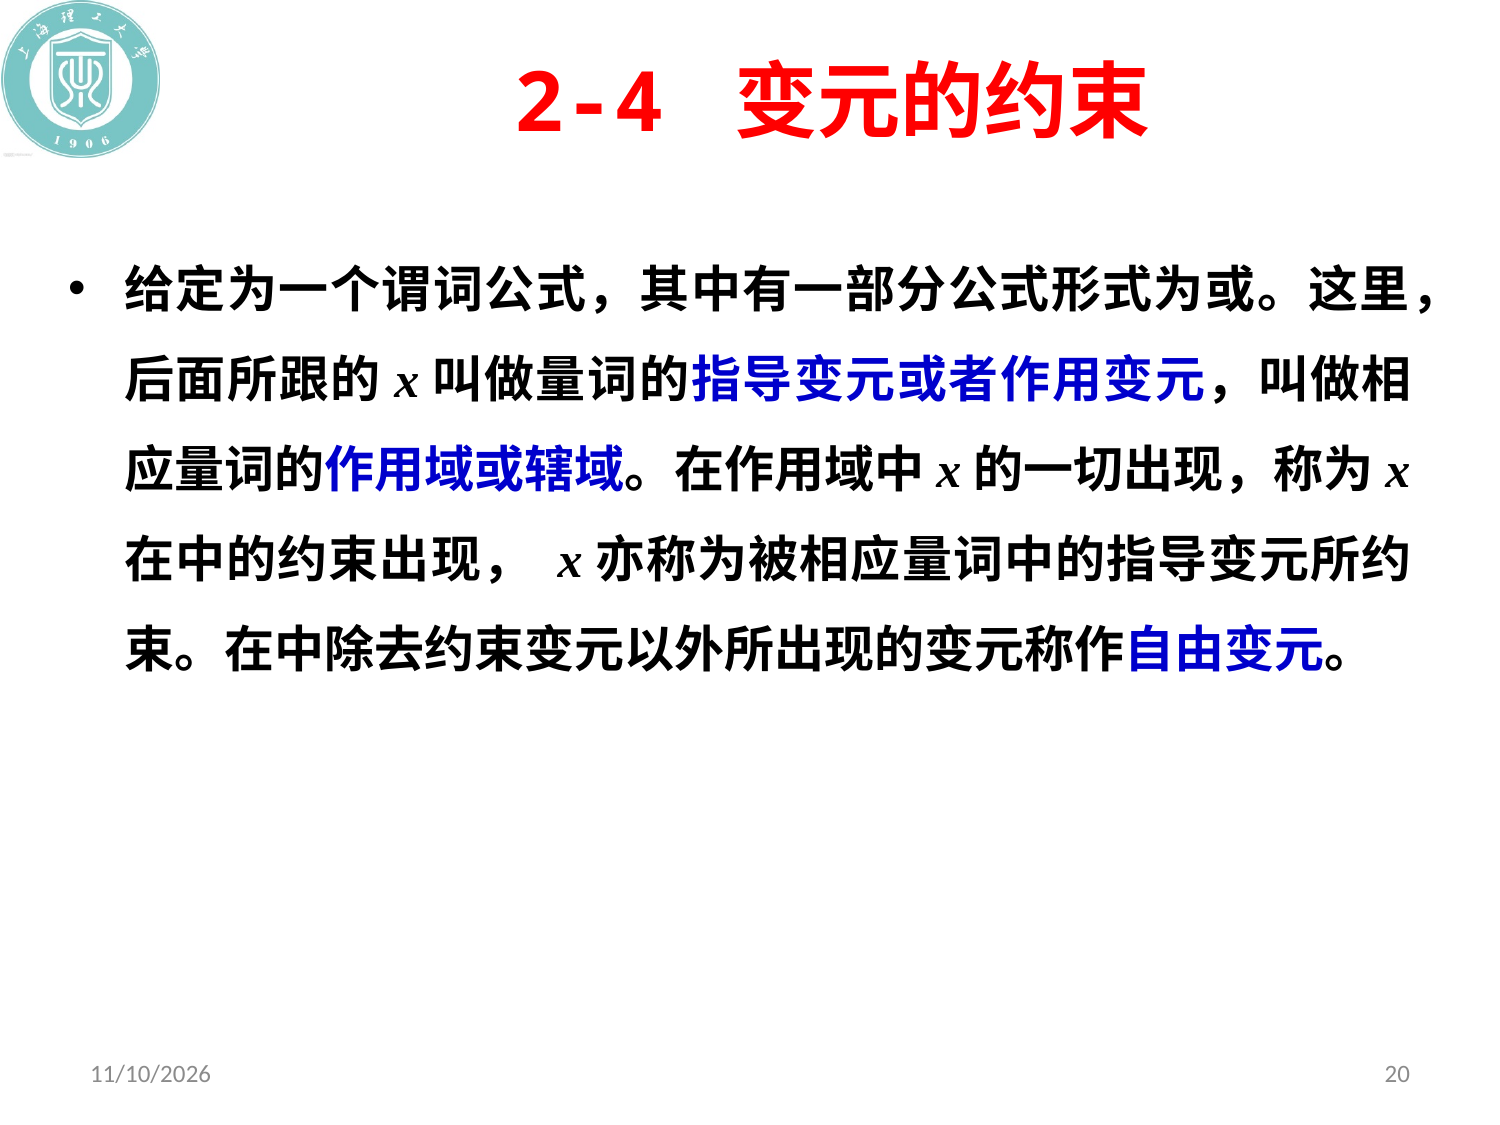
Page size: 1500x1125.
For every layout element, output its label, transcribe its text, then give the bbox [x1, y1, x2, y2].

slide_number 20 [1074, 1042, 1425, 1103]
picture [1, 0, 160, 158]
title 2-4 变元的约束 [195, 11, 1471, 185]
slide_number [75, 1042, 425, 1103]
